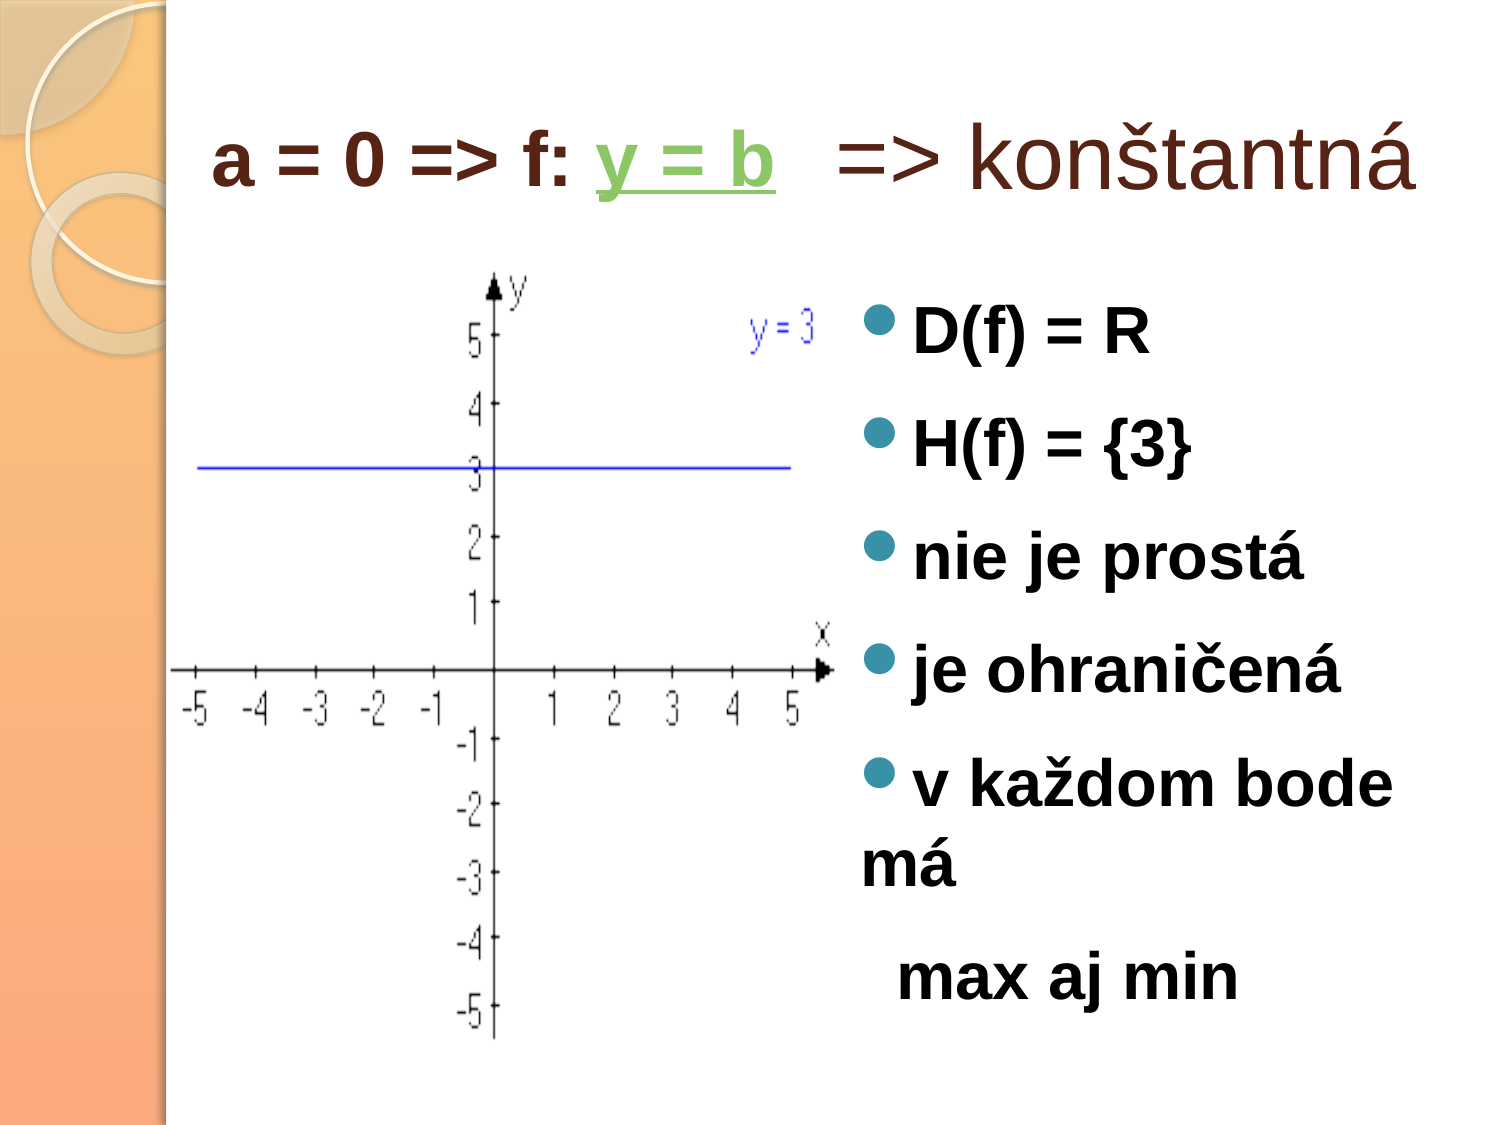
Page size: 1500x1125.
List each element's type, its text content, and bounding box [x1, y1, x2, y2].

text_box => konštantná [820, 90, 1500, 215]
list D(f) = R H(f) = {3} nie je prostá je ohraničená v každom bode má max aj min [844, 278, 1500, 1083]
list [159, 255, 845, 1059]
title a = 0 => f: y = b [159, 66, 857, 244]
